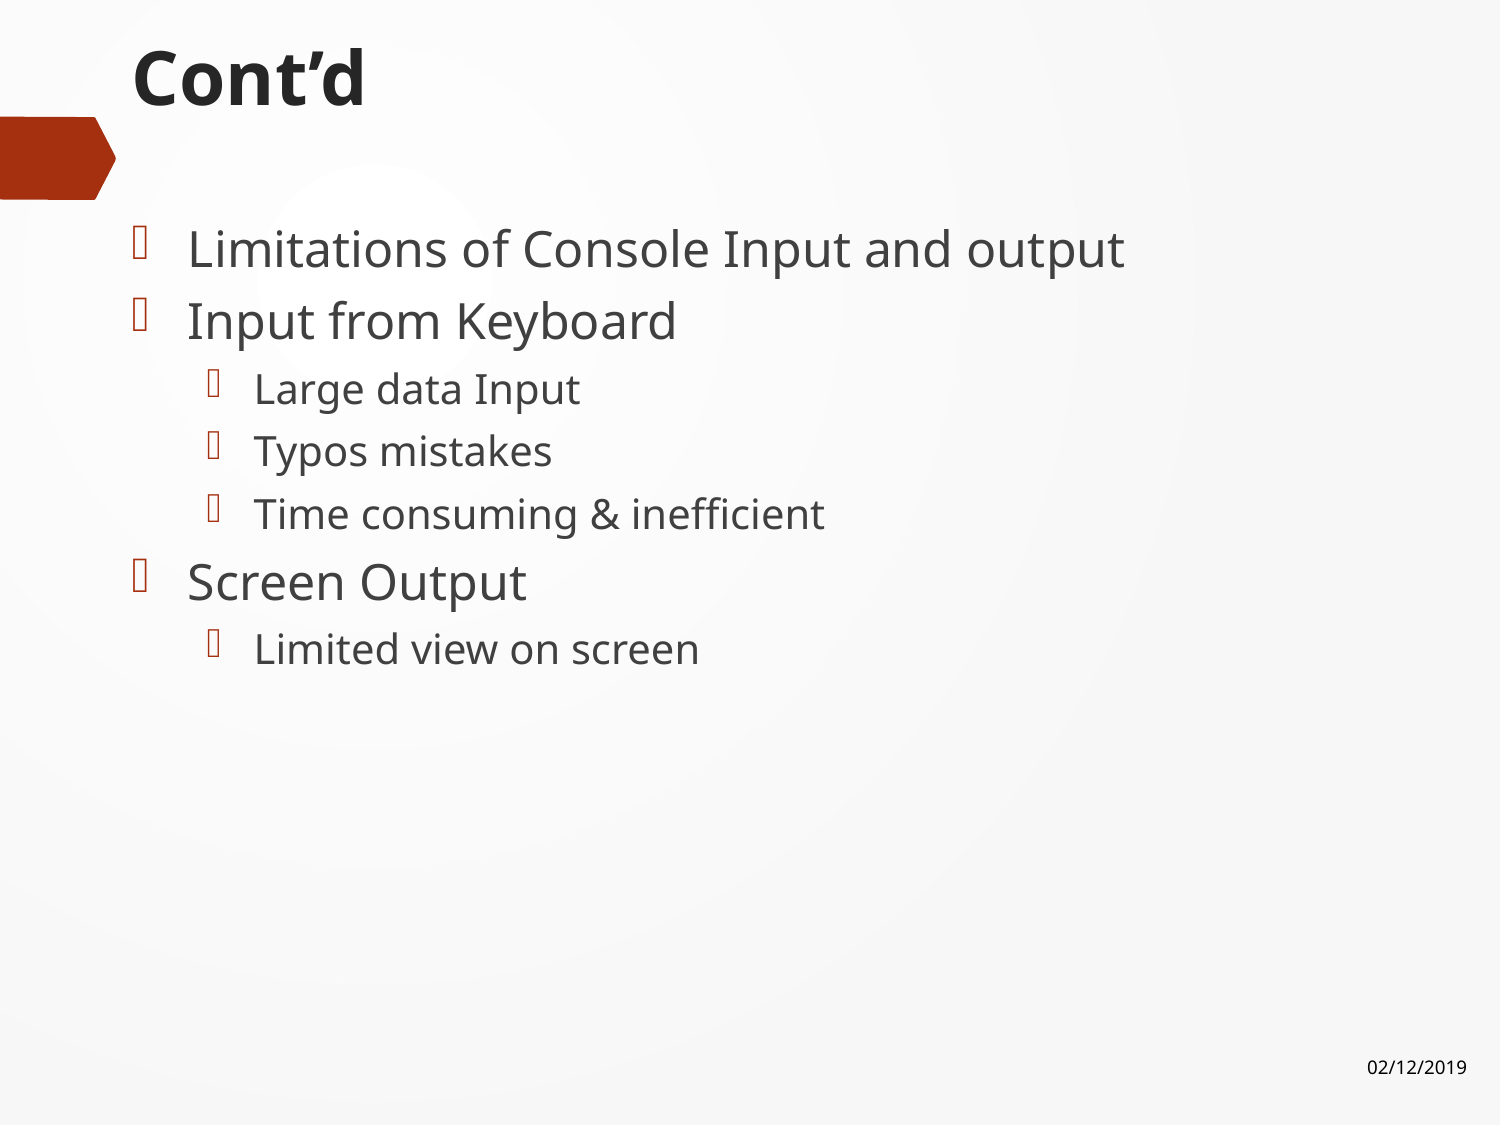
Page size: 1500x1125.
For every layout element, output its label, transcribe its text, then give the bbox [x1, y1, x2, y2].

title Cont’d [116, 23, 1483, 158]
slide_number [1260, 1037, 1483, 1098]
list Limitations of Console Input and output Input from Keyboard Large data Input Typos mistakes Time consuming & inefficient Screen Output Limited view on screen [116, 210, 1483, 1029]
